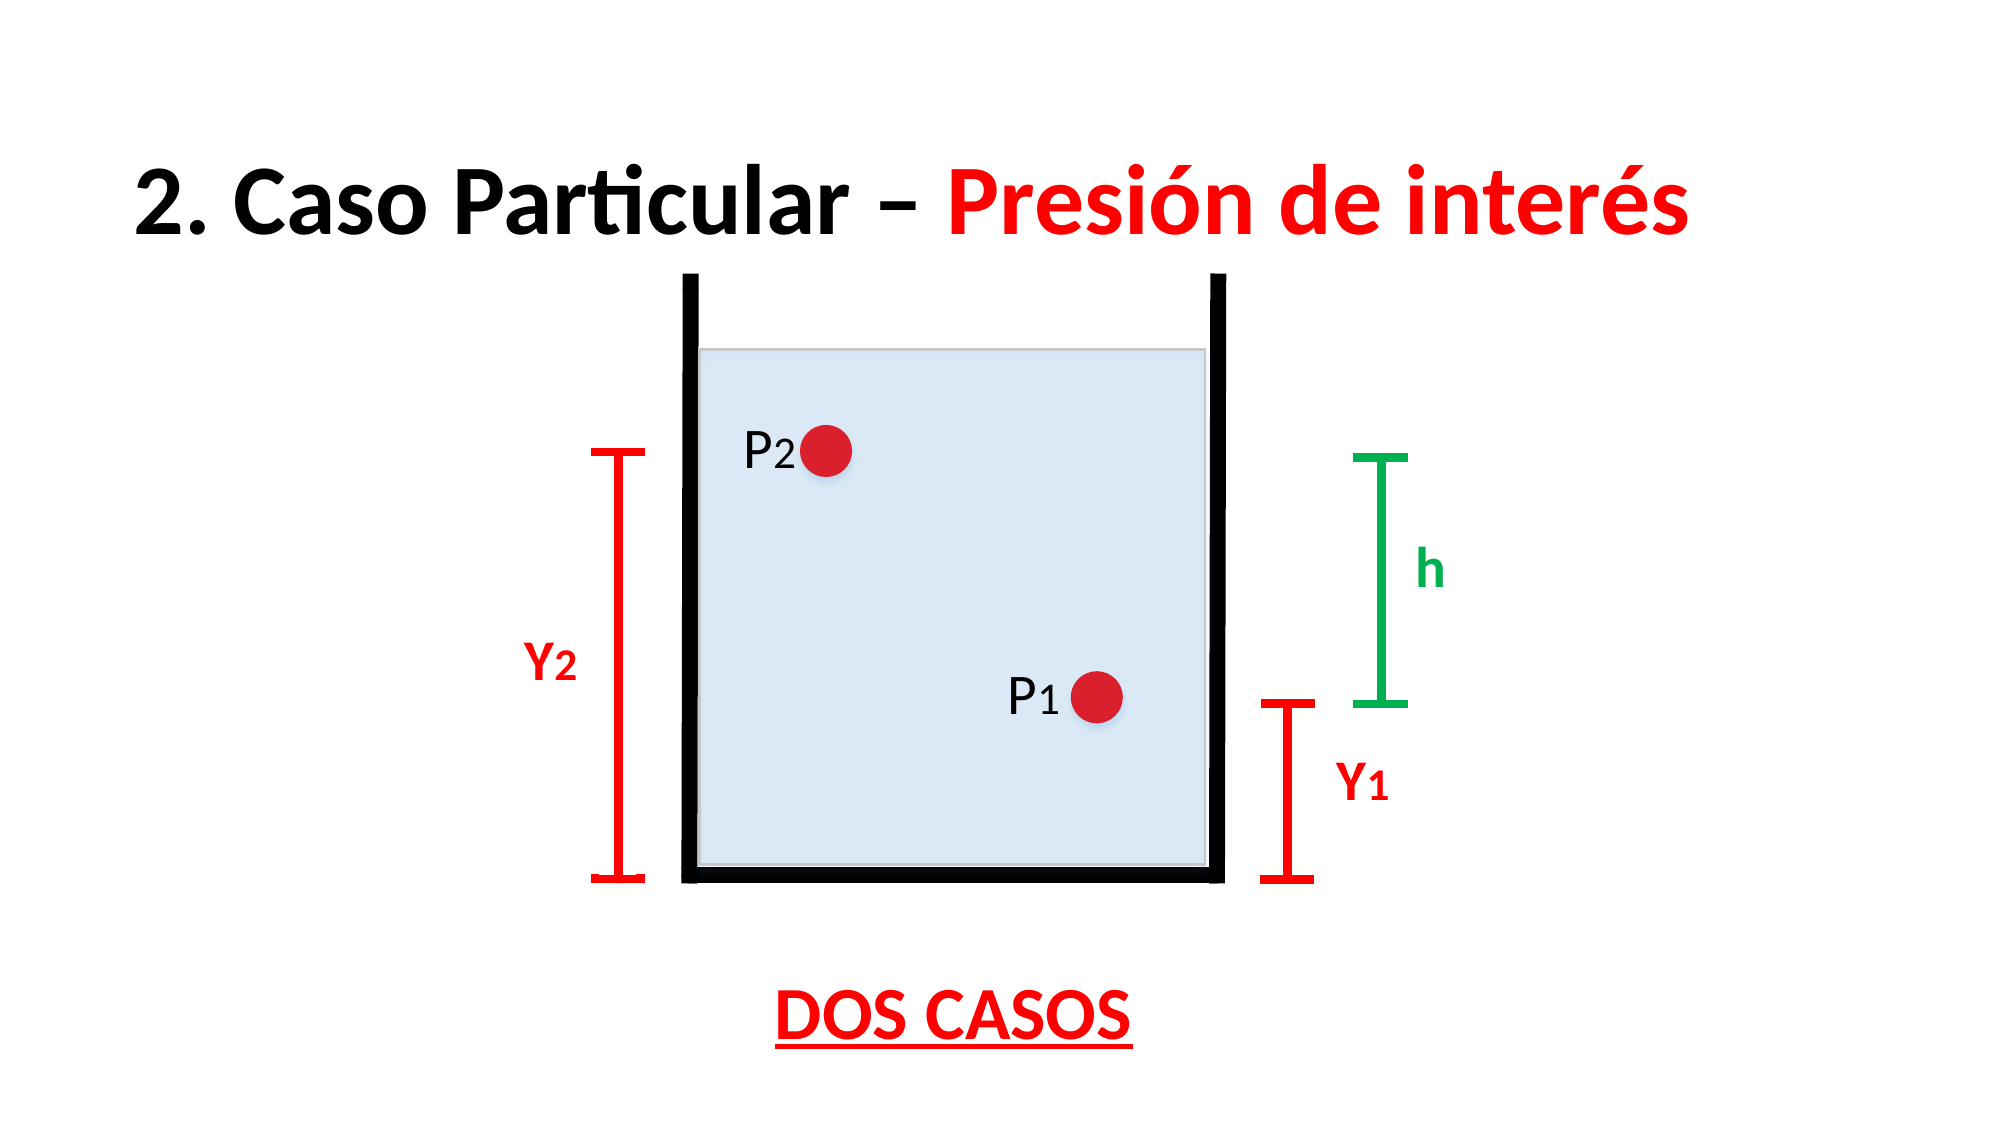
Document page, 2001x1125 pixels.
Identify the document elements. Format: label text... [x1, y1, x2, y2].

picture [492, 266, 1474, 886]
text_box 2. Caso Particular – Presión de interés [119, 126, 1893, 262]
text_box DOS CASOS [119, 957, 1789, 1062]
